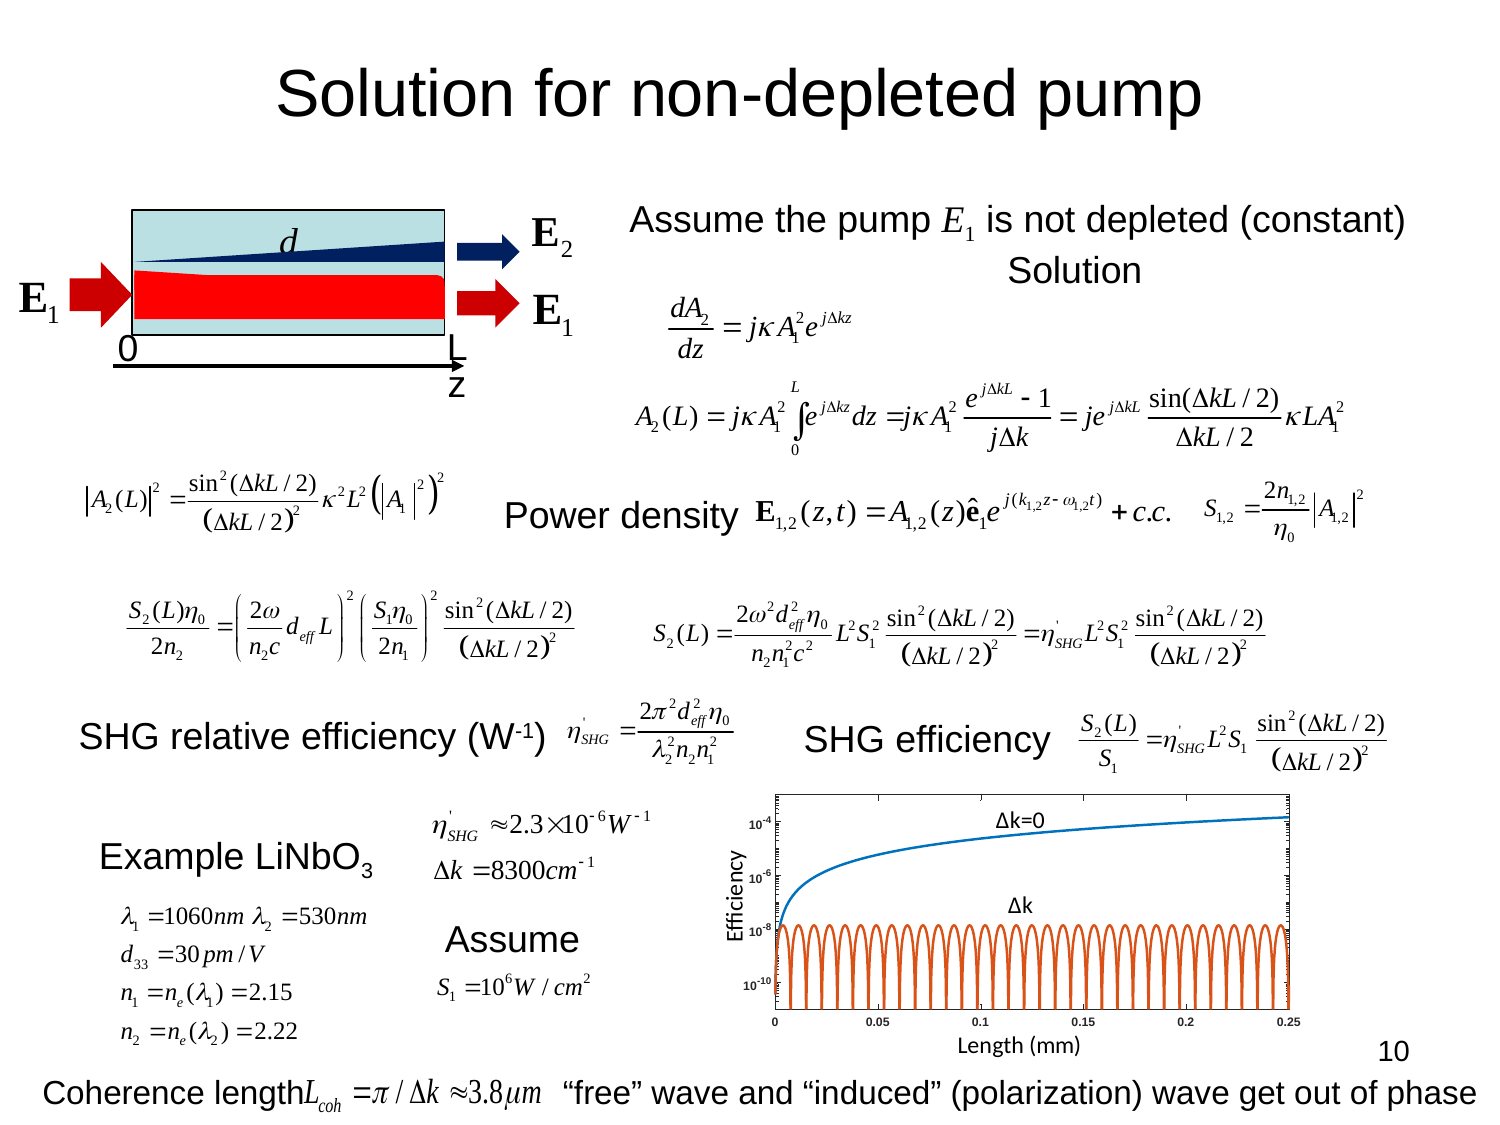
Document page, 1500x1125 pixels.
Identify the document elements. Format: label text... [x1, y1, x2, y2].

text_box Solution [992, 238, 1158, 299]
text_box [487, 474, 1369, 548]
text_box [648, 595, 1271, 680]
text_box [122, 584, 580, 673]
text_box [428, 803, 656, 887]
title Solution for non-depleted pump [64, 0, 1415, 184]
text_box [81, 463, 450, 546]
text_box SHG relative efficiency (W-1) [63, 704, 559, 765]
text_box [1074, 703, 1392, 785]
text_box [432, 967, 596, 1008]
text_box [629, 375, 1351, 463]
picture [688, 774, 1351, 1063]
text_box Assume the pump E1 is not depleted (constant) [614, 187, 1422, 254]
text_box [663, 289, 859, 366]
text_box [12, 203, 583, 414]
slide_number 10 [1355, 1024, 1426, 1061]
text_box SHG efficiency [789, 707, 1069, 768]
text_box Assume [430, 907, 606, 967]
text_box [564, 692, 740, 770]
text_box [81, 824, 392, 1051]
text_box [22, 1063, 1500, 1122]
